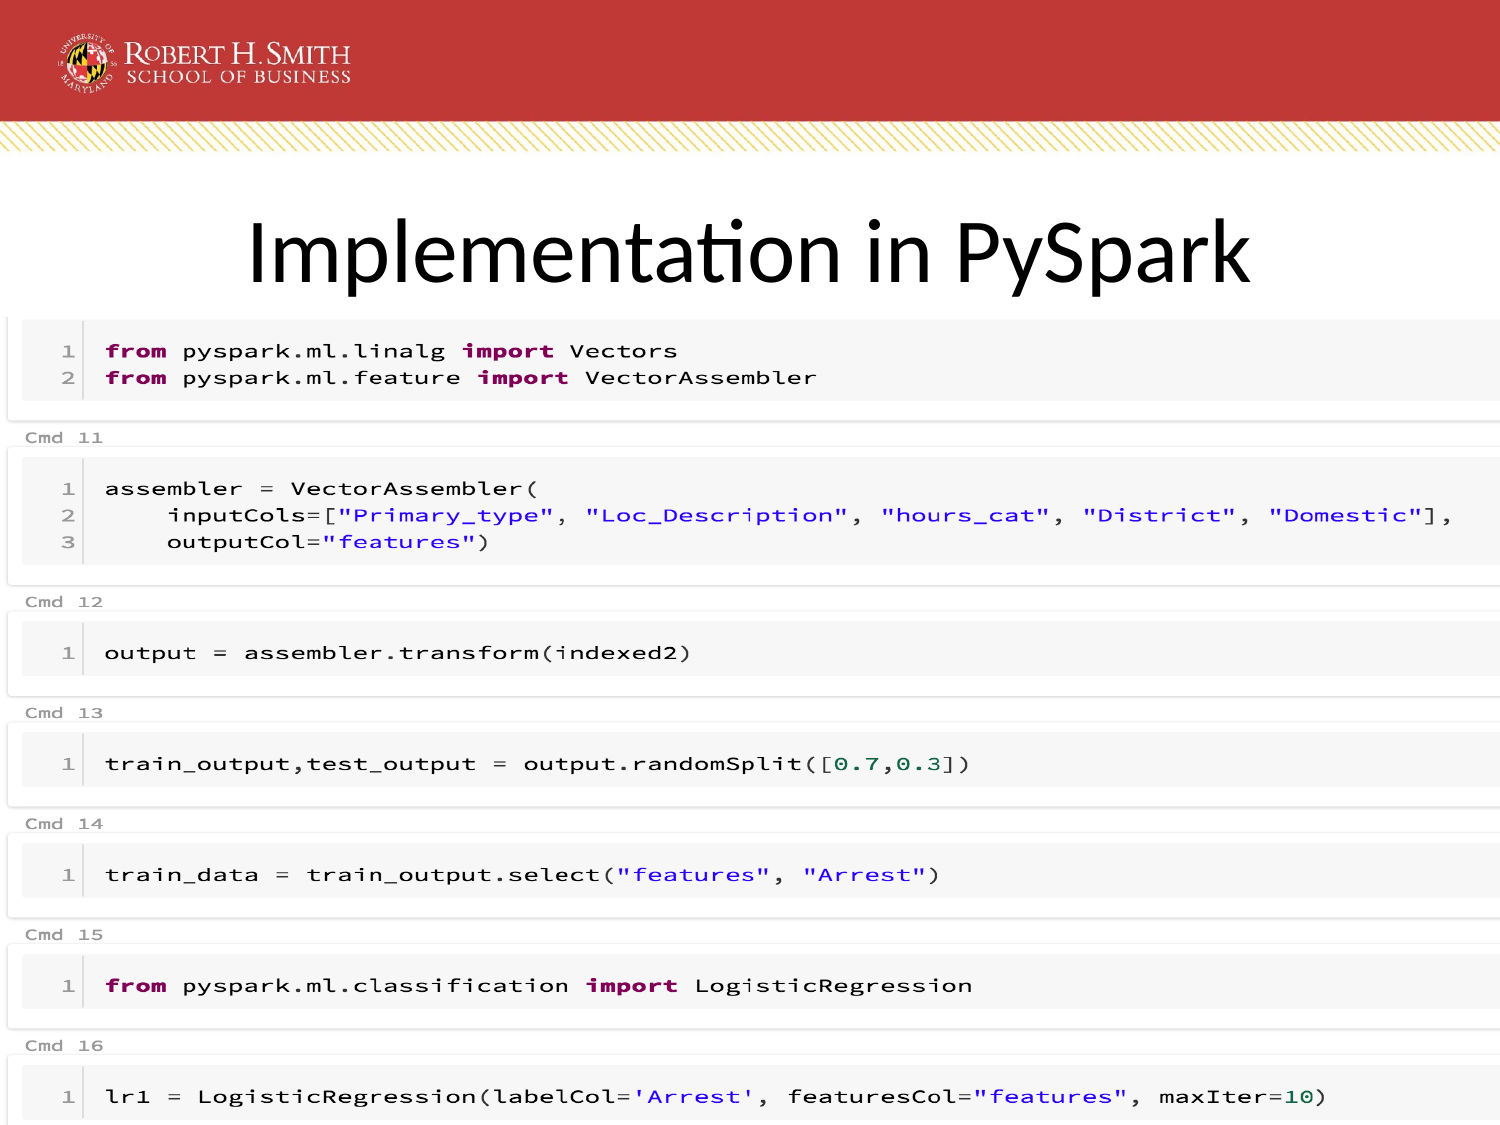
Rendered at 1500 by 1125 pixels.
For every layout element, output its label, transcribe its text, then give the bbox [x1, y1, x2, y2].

title Implementation in PySpark [75, 164, 1425, 316]
picture [0, 0, 1500, 164]
picture [0, 317, 1500, 1125]
